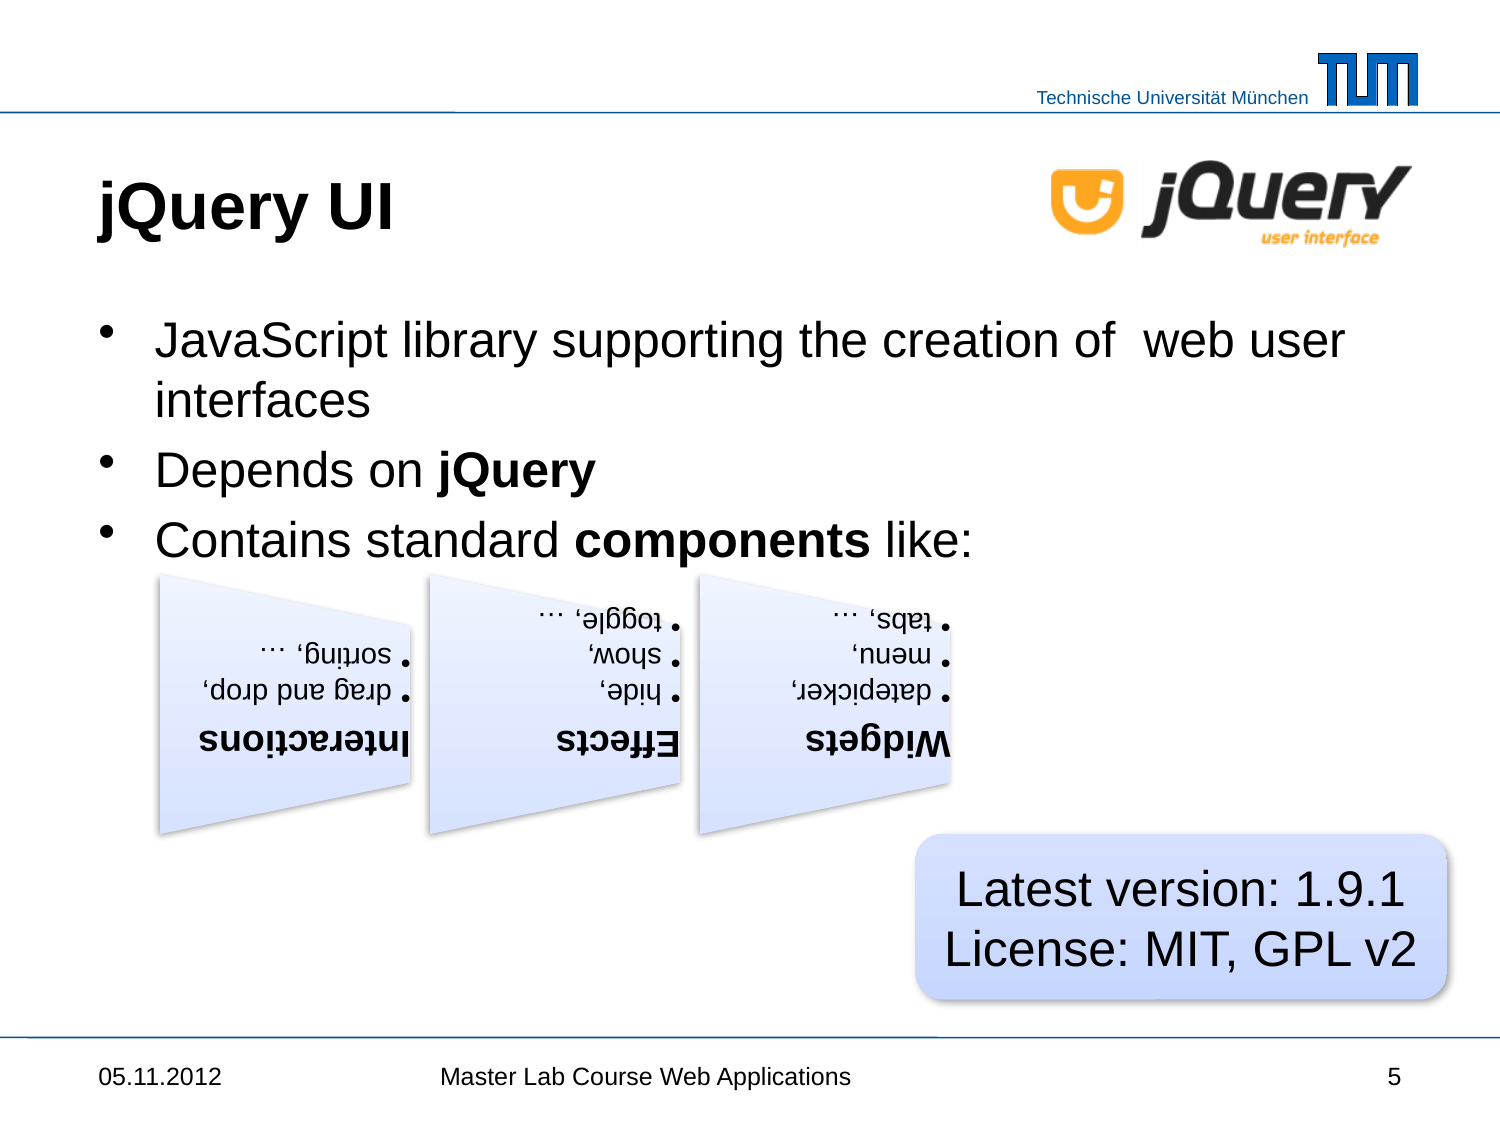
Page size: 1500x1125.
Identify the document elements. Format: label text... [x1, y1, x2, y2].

title jQuery UI [83, 149, 1417, 250]
slide_number 5 [1103, 1049, 1417, 1101]
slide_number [83, 1049, 397, 1101]
list JavaScript library supporting the creation of web user interfaces Depends on jQuery Contains standard components like: [83, 299, 1417, 1013]
picture [1051, 160, 1412, 248]
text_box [159, 574, 951, 835]
text_box Latest version: 1.9.1 License: MIT, GPL v2 [915, 834, 1447, 1000]
footer Master Lab Course Web Applications [424, 1049, 1076, 1101]
